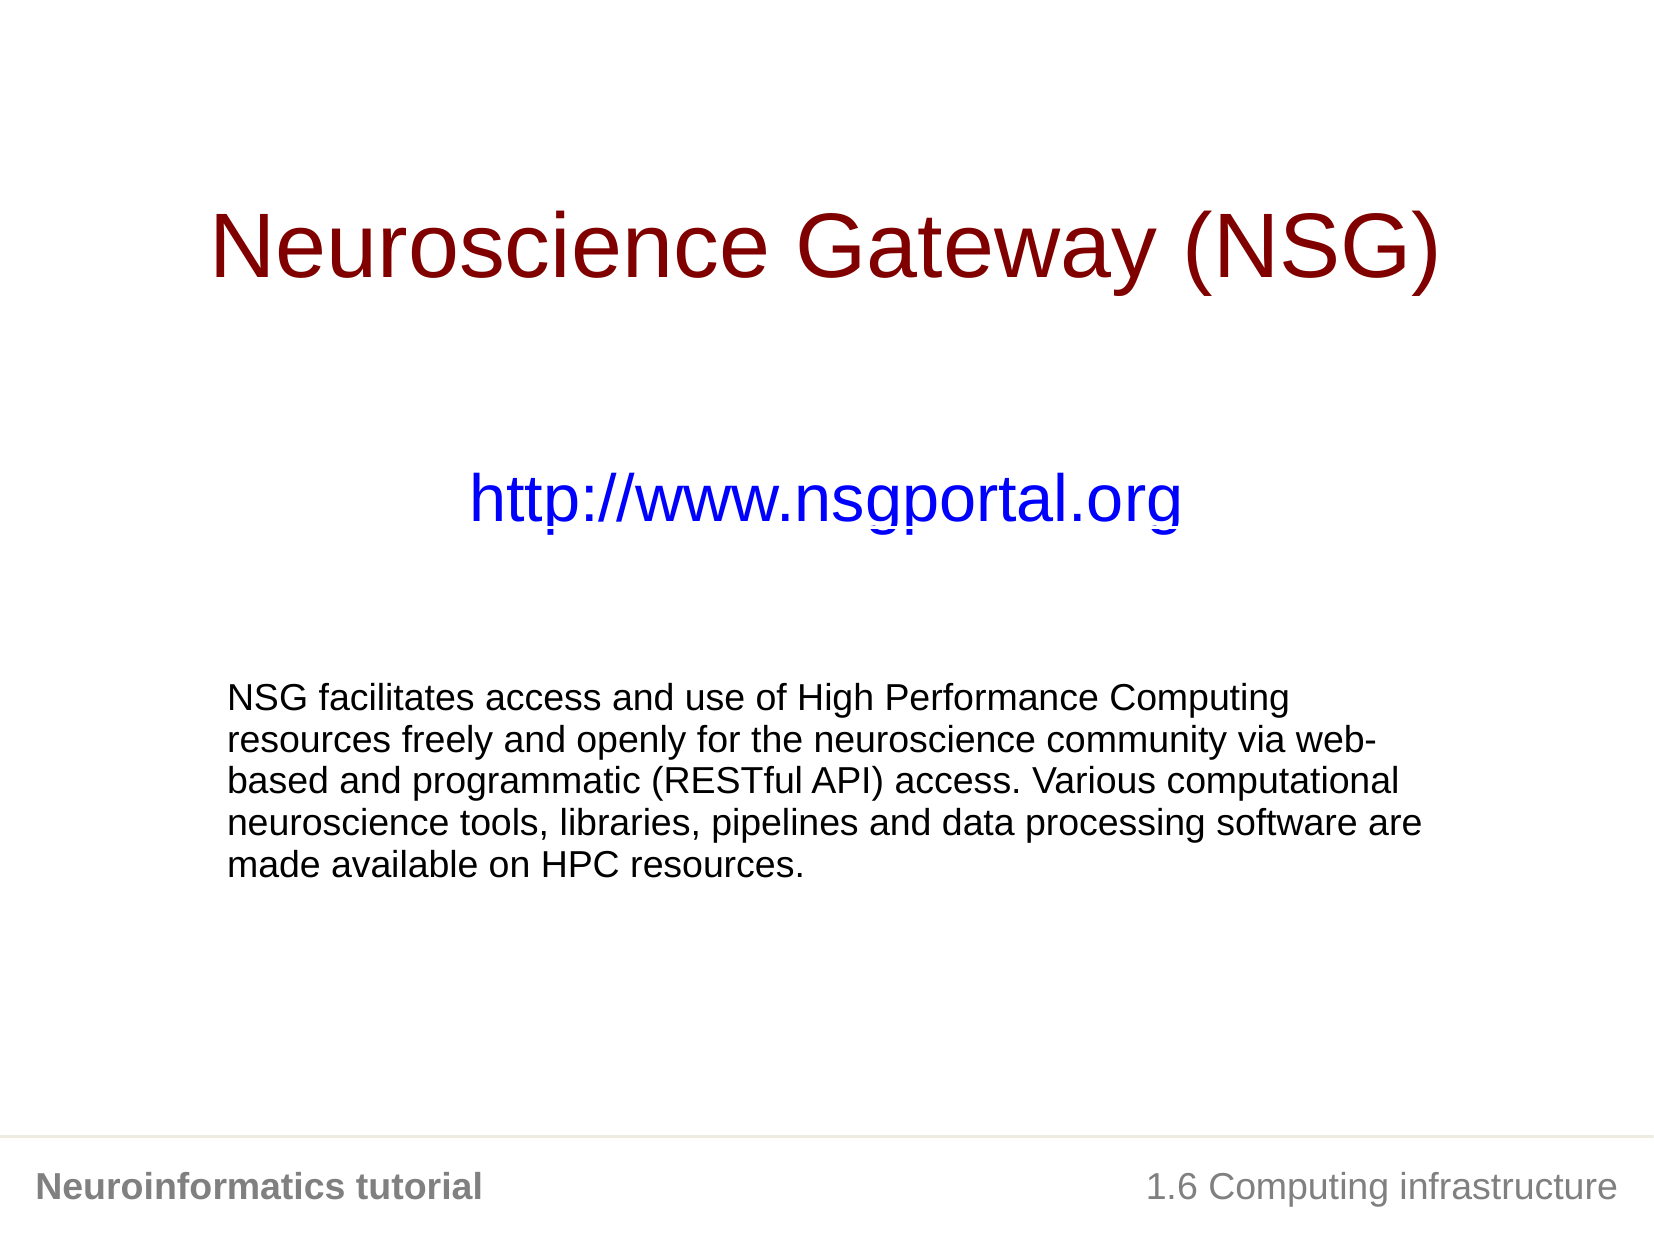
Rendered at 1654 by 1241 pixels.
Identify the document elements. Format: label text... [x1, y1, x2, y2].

text_box Neuroscience Gateway (NSG) [82, 134, 1571, 342]
text_box Neuroinformatics tutorial [35, 1151, 508, 1217]
text_box NSG facilitates access and use of High Performance Computing resources freely and openly for the neuroscience community via web-based and programmatic (RESTful API) access. Various computational neuroscience tools, libraries, pipelines and data processing software are made available on HPC resources. [212, 667, 1441, 873]
text_box http://www.nsgportal.org [82, 439, 1571, 546]
text_box 1.6 Computing infrastructure [1027, 1151, 1619, 1217]
